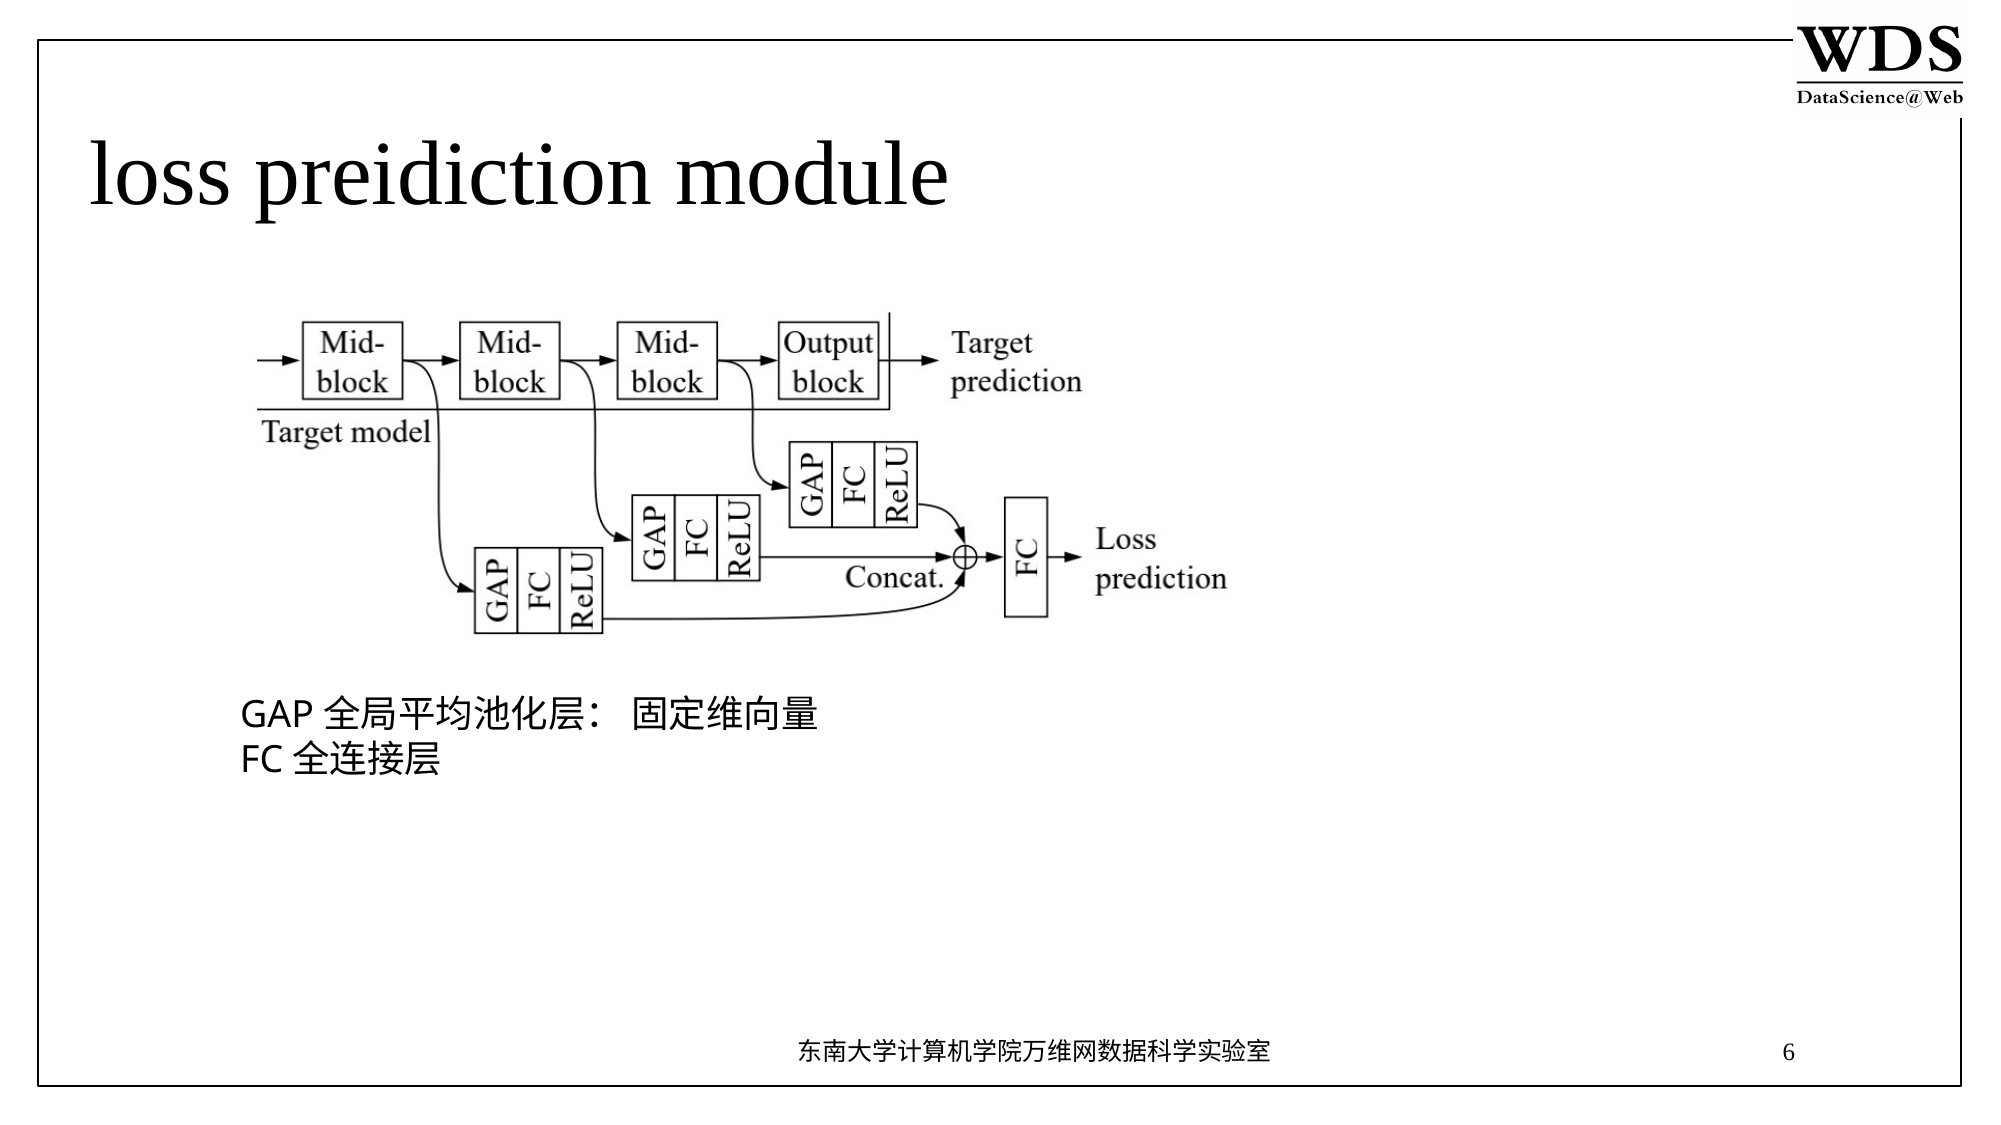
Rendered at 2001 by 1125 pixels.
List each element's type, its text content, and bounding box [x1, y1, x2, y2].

picture [225, 272, 1235, 659]
footer 东南大学计算机学院万维网数据科学实验室 [647, 1020, 1422, 1081]
picture [1793, 0, 1968, 118]
text_box GAP全局平均池化层： 固定维向量 FC全连接层 [225, 682, 834, 788]
slide_number 6 [1530, 1020, 1811, 1081]
title loss preidiction module [74, 64, 1695, 287]
